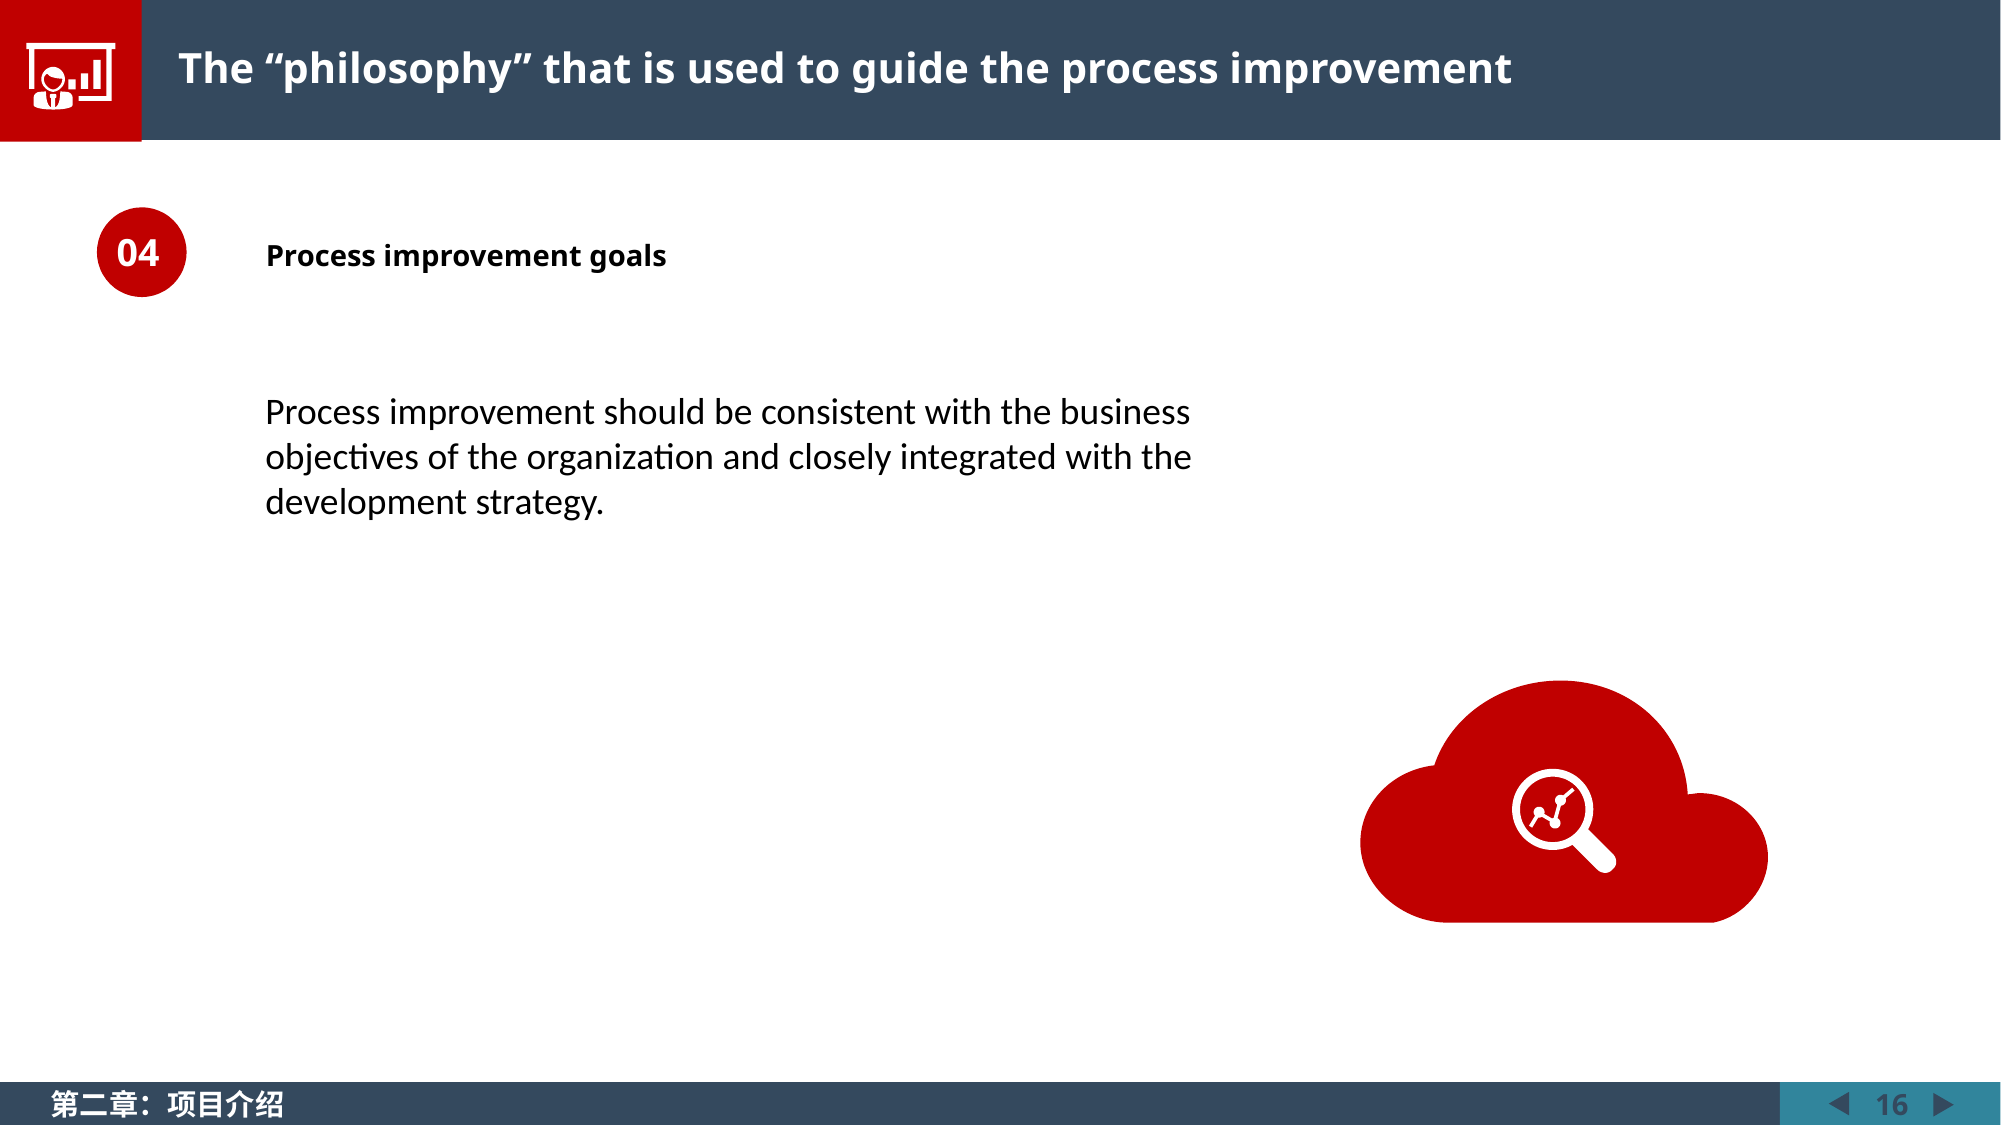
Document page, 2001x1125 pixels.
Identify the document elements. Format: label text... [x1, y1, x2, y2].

text_box [339, 1080, 1778, 1125]
text_box [1360, 680, 1768, 923]
text_box [26, 67, 476, 145]
text_box 16 [1779, 1078, 2001, 1125]
text_box [1512, 768, 1617, 873]
text_box Process improvement should be consistent with the business objectives of the organization and closely integrated with the development strategy. [250, 379, 1213, 530]
text_box [144, 0, 2001, 142]
text_box [0, 0, 144, 144]
text_box [26, 42, 116, 101]
text_box [104, 281, 179, 300]
text_box [94, 228, 101, 276]
text_box [106, 205, 177, 221]
text_box [33, 91, 73, 110]
text_box Process improvement goals [250, 223, 1078, 281]
text_box 第二章：项目介绍 [0, 1078, 339, 1125]
text_box 04 [101, 221, 187, 281]
text_box The “philosophy” that is used to guide the process improvement [163, 19, 1617, 125]
